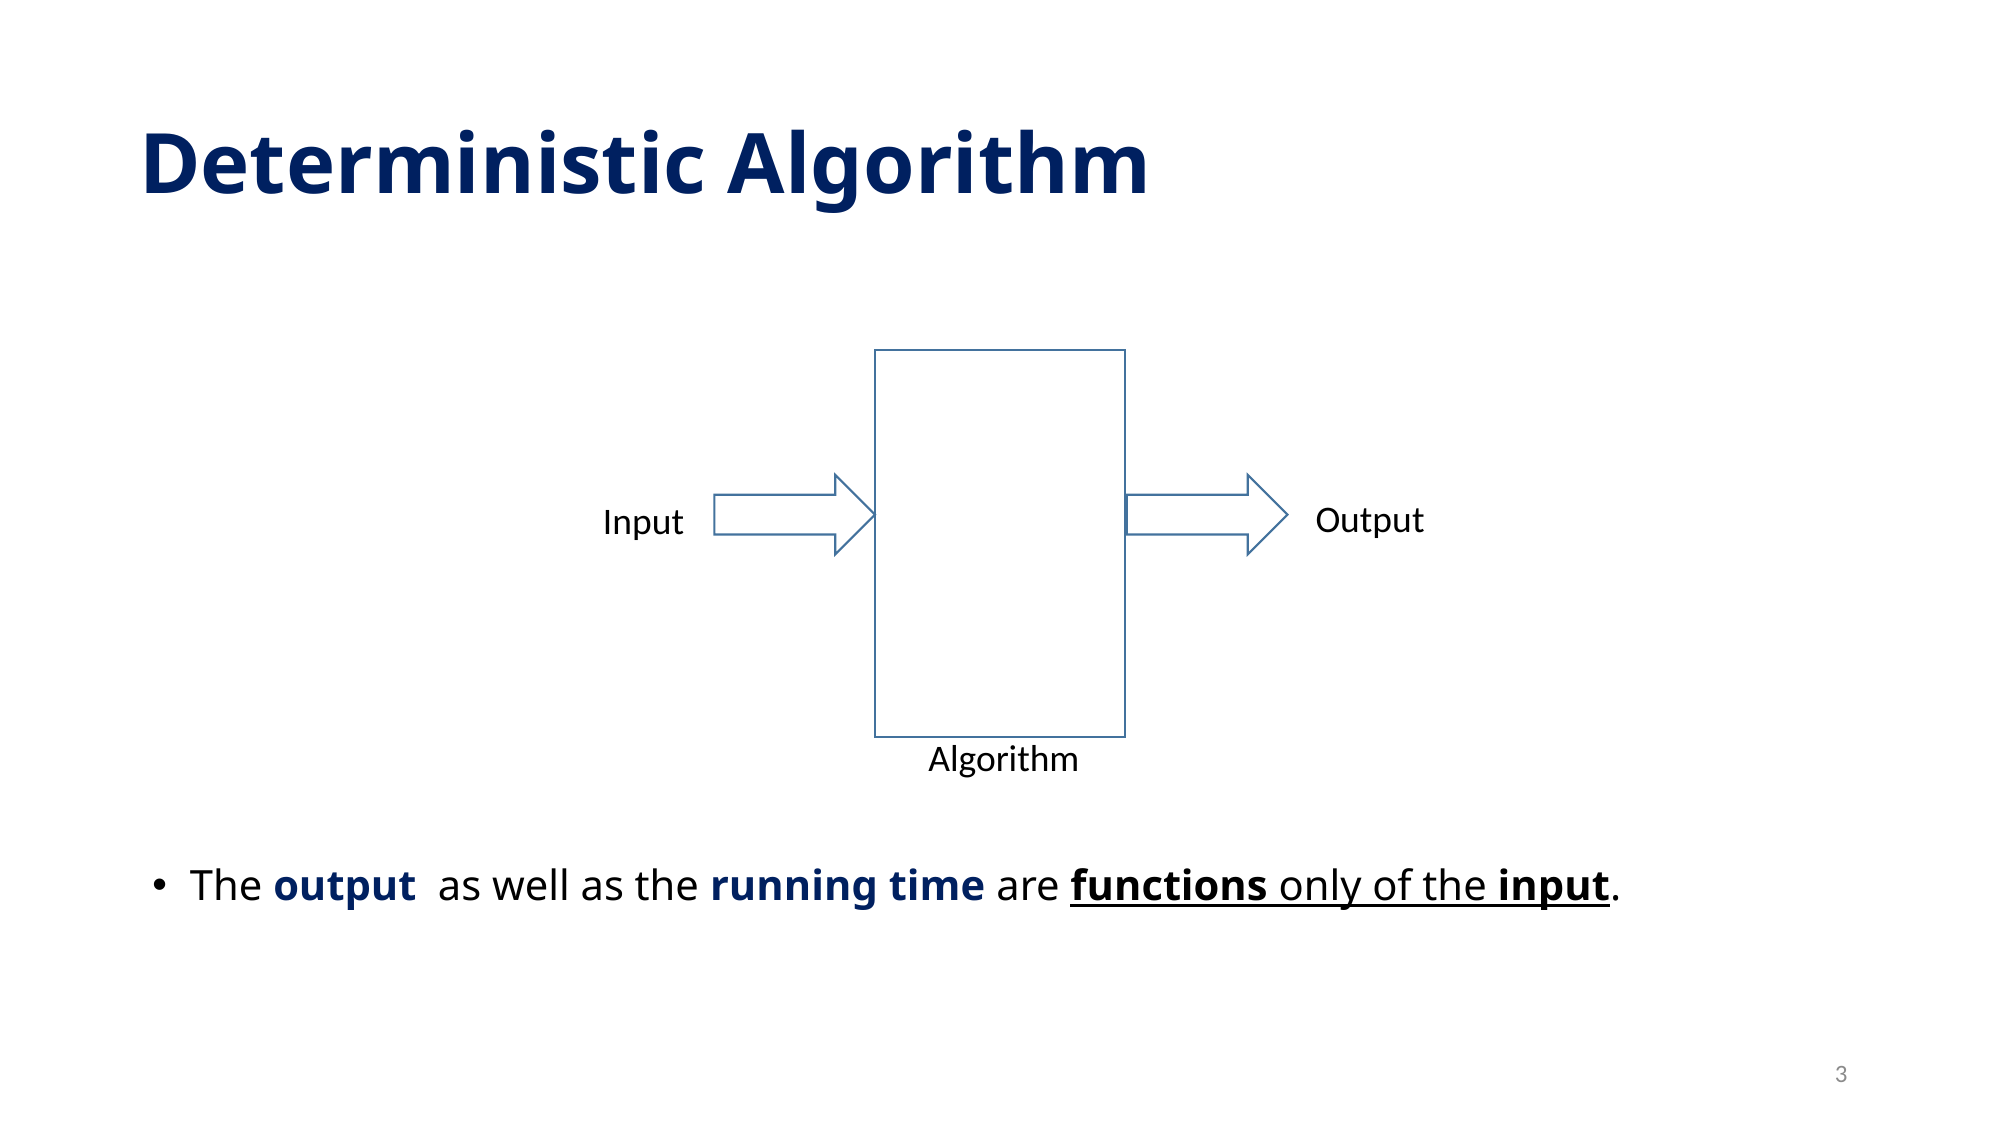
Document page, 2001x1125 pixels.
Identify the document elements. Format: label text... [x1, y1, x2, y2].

title Deterministic Algorithm [124, 106, 1850, 227]
list The output as well as the running time are functions only of the input. [137, 299, 1863, 1014]
text_box Algorithm [913, 726, 1095, 787]
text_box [587, 474, 875, 555]
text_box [1126, 474, 1441, 555]
slide_number 3 [1412, 1042, 1863, 1103]
text_box [874, 349, 1126, 738]
